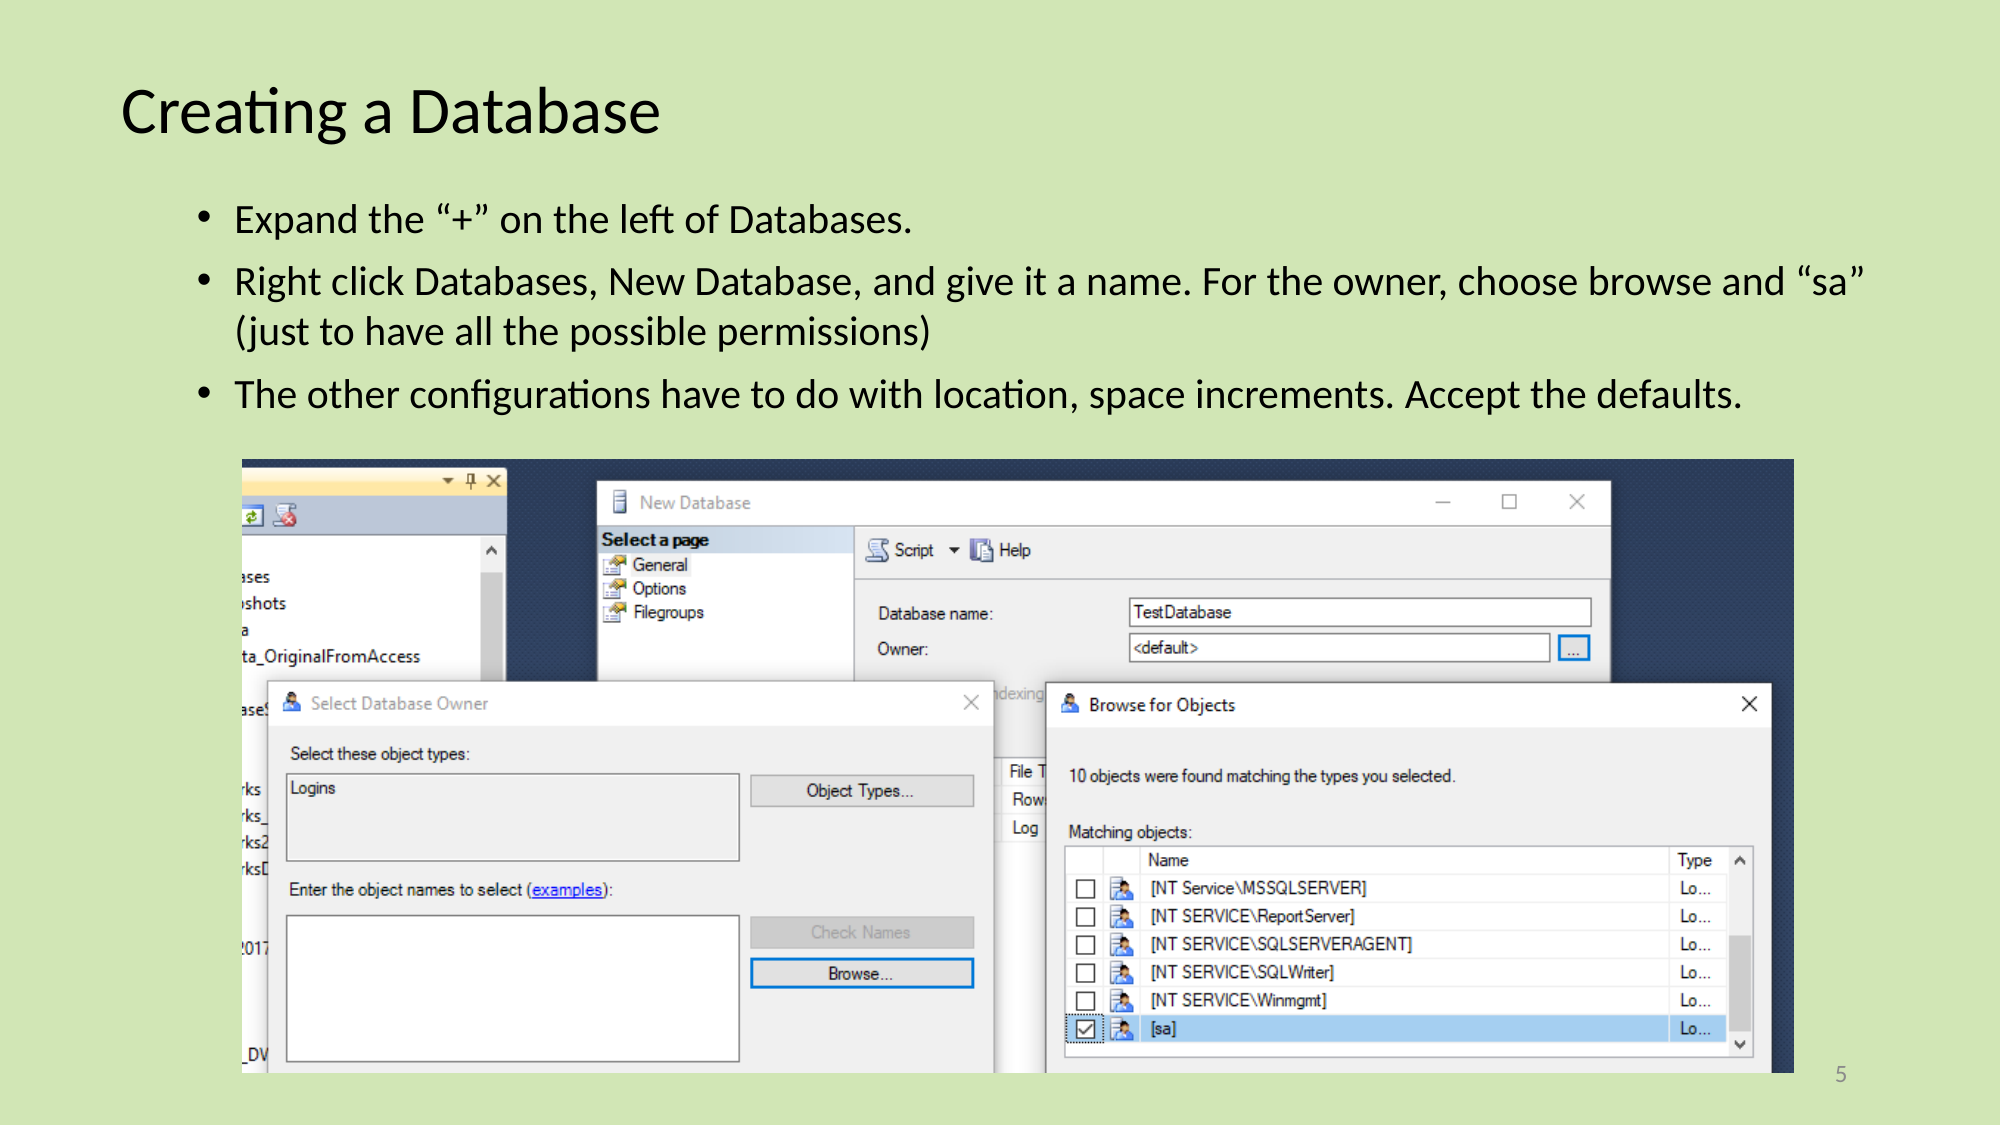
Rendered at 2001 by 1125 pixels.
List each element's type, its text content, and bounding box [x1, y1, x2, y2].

slide_number 5 [1412, 1042, 1863, 1103]
list Creating a Database Expand the “+” on the left of Databases. Right click Databases, New Database, and give it a name. For the owner, choose browse and “sa” (just to have all the possible permissions) The other configurations have to do with location, space increments. Accept the defaults. [106, 68, 1895, 1078]
picture [242, 459, 1794, 1073]
